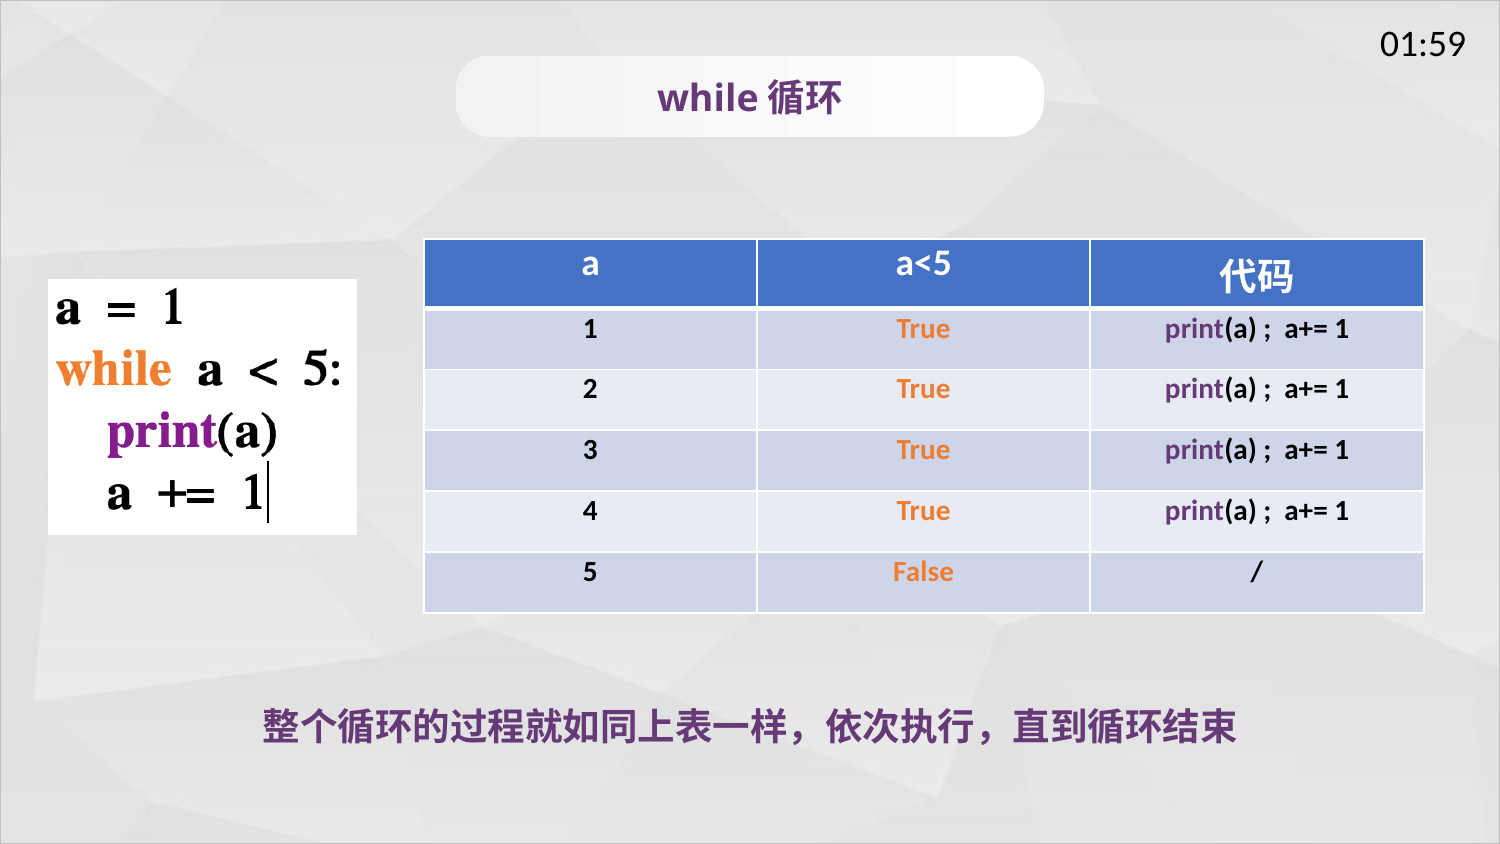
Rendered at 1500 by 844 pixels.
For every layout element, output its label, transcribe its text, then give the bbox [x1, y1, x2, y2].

table_cell True [758, 431, 1089, 490]
table_cell print(a) ; a+= 1 [1091, 370, 1423, 429]
table_cell print(a) ; a+= 1 [1091, 311, 1423, 369]
table_cell / [1091, 553, 1423, 612]
table_header a [425, 240, 756, 306]
table_cell print(a) ; a+= 1 [1091, 431, 1423, 490]
table_cell 2 [425, 370, 756, 429]
text_box while循环 [454, 54, 1046, 138]
table_header 代码 [1091, 240, 1423, 306]
table_cell 4 [425, 492, 756, 551]
table_header a<5 [758, 240, 1089, 306]
text_box 整个循环的过程就如同上表一样，依次执行，直到循环结束 [224, 695, 1276, 755]
table_cell print(a) ; a+= 1 [1091, 492, 1423, 551]
table_cell True [758, 311, 1089, 369]
picture [48, 279, 357, 535]
table_cell 1 [425, 311, 756, 369]
table_cell 3 [425, 431, 756, 490]
table_cell True [758, 492, 1089, 551]
table_cell False [758, 553, 1089, 612]
table_cell 5 [425, 553, 756, 612]
table_cell True [758, 370, 1089, 429]
